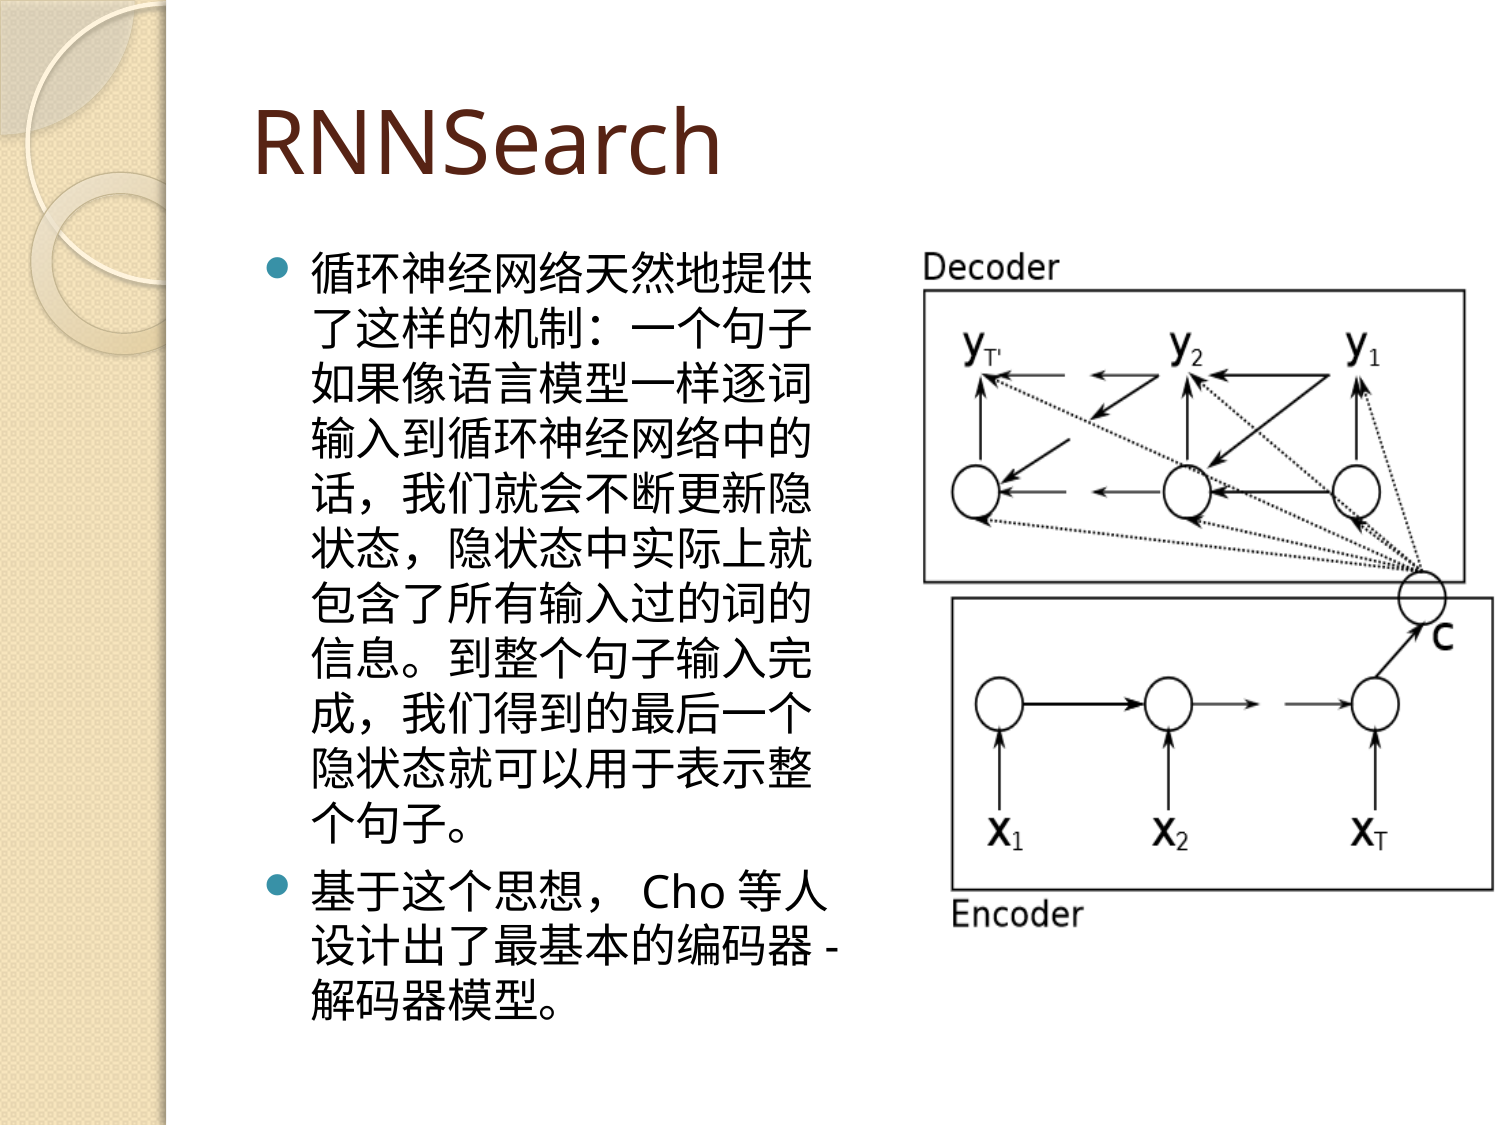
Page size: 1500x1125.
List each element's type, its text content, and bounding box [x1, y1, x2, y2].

list 循环神经网络天然地提供了这样的机制：一个句子如果像语言模型一样逐词输入到循环神经网络中的话，我们就会不断更新隐状态，隐状态中实际上就包含了所有输入过的词的信息。到整个句子输入完成，我们得到的最后一个隐状态就可以用于表示整个句子。 基于这个思想，Cho等人设计出了最基本的编码器-解码器模型。 [235, 433, 869, 1025]
title RNNSearch [235, 45, 1466, 233]
list 循环神经网络天然地提供了这样的机制：一个句子如果像语言模型一样逐词输入到循环神经网络中的话，我们就会不断更新隐状态，隐状态中实际上就包含了所有输入过的词的信息。到整个句子输入完成，我们得到的最后一个隐状态就可以用于表示整个句子。 基于这个思想，Cho等人设计出了最基本的编码器-解码器模型。 [235, 237, 869, 432]
picture [903, 237, 1500, 953]
